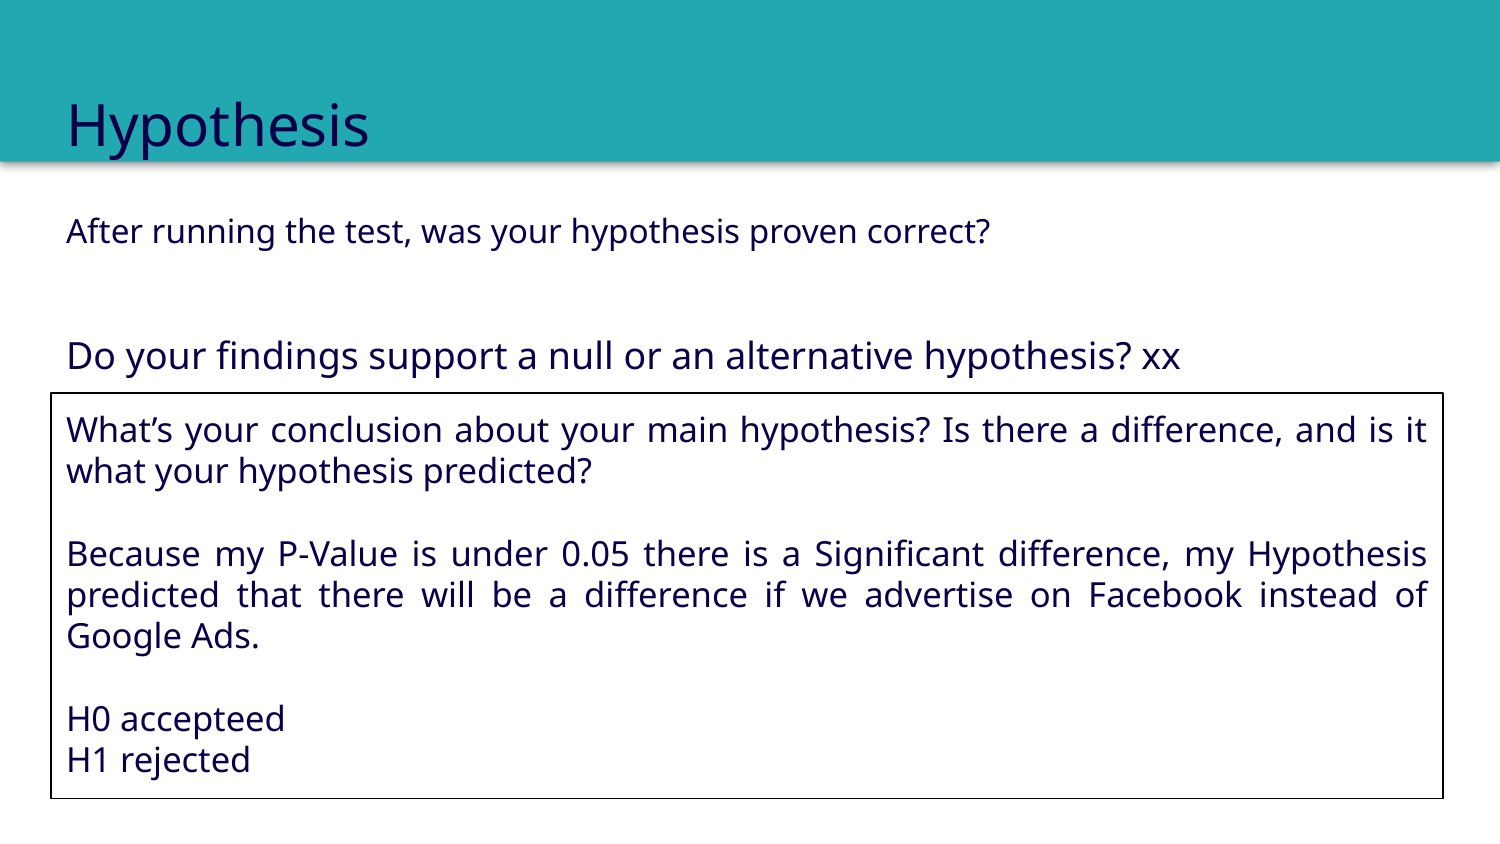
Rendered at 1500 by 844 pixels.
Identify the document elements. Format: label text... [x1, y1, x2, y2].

text_box What’s your conclusion about your main hypothesis? Is there a difference, and is it what your hypothesis predicted? Because my P-Value is under 0.05 there is a Significant difference, my Hypothesis predicted that there will be a difference if we advertise on Facebook instead of Google Ads. H0 accepteed H1 rejected [51, 392, 1443, 799]
text_box Do your findings support a null or an alternative hypothesis? xx [51, 317, 1256, 392]
list After running the test, was your hypothesis proven correct? [51, 189, 1449, 694]
title Hypothesis [51, 72, 1449, 167]
